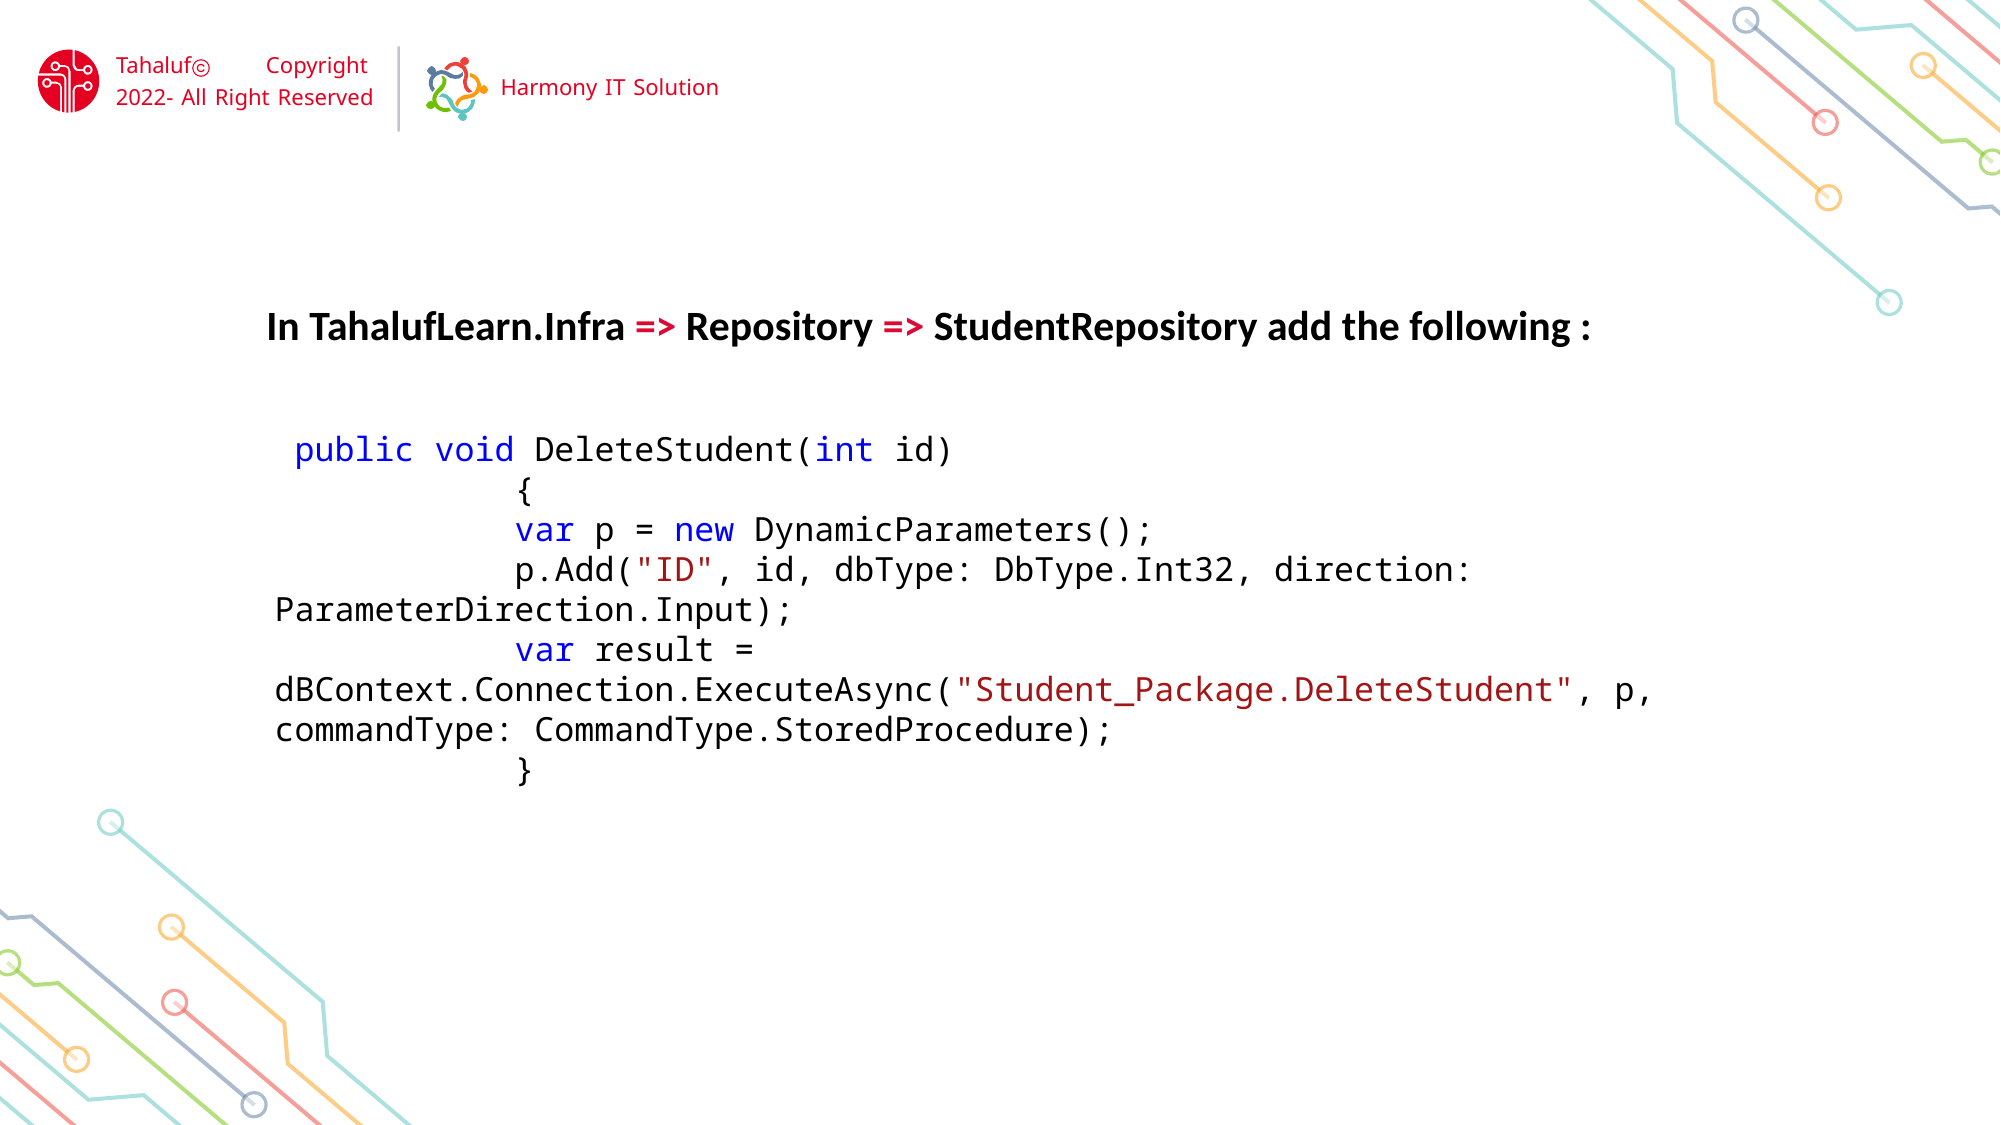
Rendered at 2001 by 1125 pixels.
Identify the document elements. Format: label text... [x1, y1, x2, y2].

text_box public void DeleteStudent(int id) { var p = new DynamicParameters(); p.Add("ID", id, dbType: DbType.Int32, direction: ParameterDirection.Input); var result = dBContext.Connection.ExecuteAsync("Student_Package.DeleteStudent", p, commandType: CommandType.StoredProcedure); } [259, 421, 1921, 1045]
text_box [37, 49, 100, 113]
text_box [1587, 0, 2000, 317]
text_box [426, 57, 488, 121]
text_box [0, 808, 413, 1125]
text_box In TahalufLearn.Infra => Repository => StudentRepository add the following : [251, 291, 1729, 356]
text_box Tahaluf Copyright 2022- All Right Reserved [114, 45, 378, 110]
text_box Harmony IT Solution [499, 71, 733, 100]
picture [192, 59, 210, 77]
